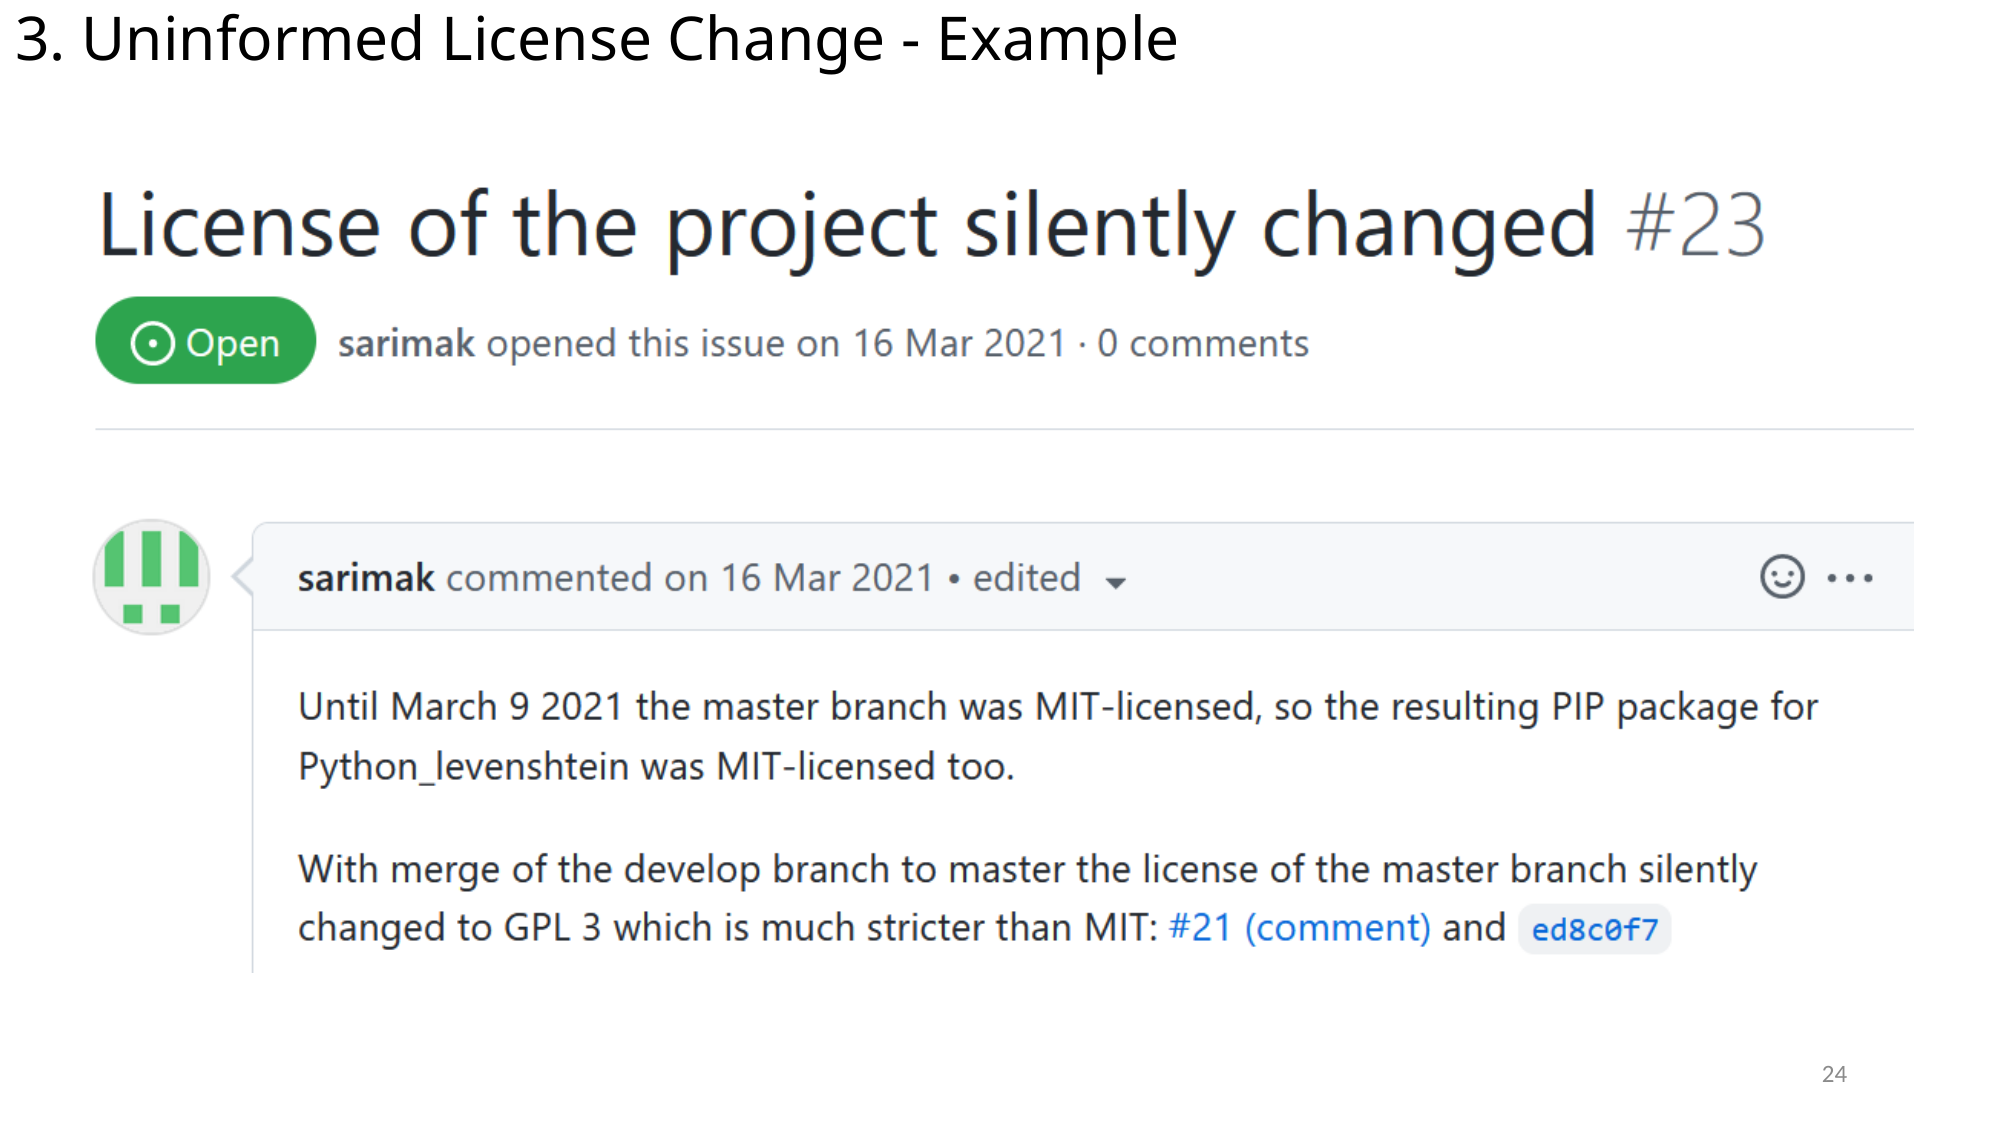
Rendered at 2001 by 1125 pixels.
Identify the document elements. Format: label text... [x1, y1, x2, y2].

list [85, 168, 1914, 974]
slide_number 24 [1412, 1042, 1863, 1103]
text_box 3. Uninformed License Change - Example [0, 0, 1725, 82]
